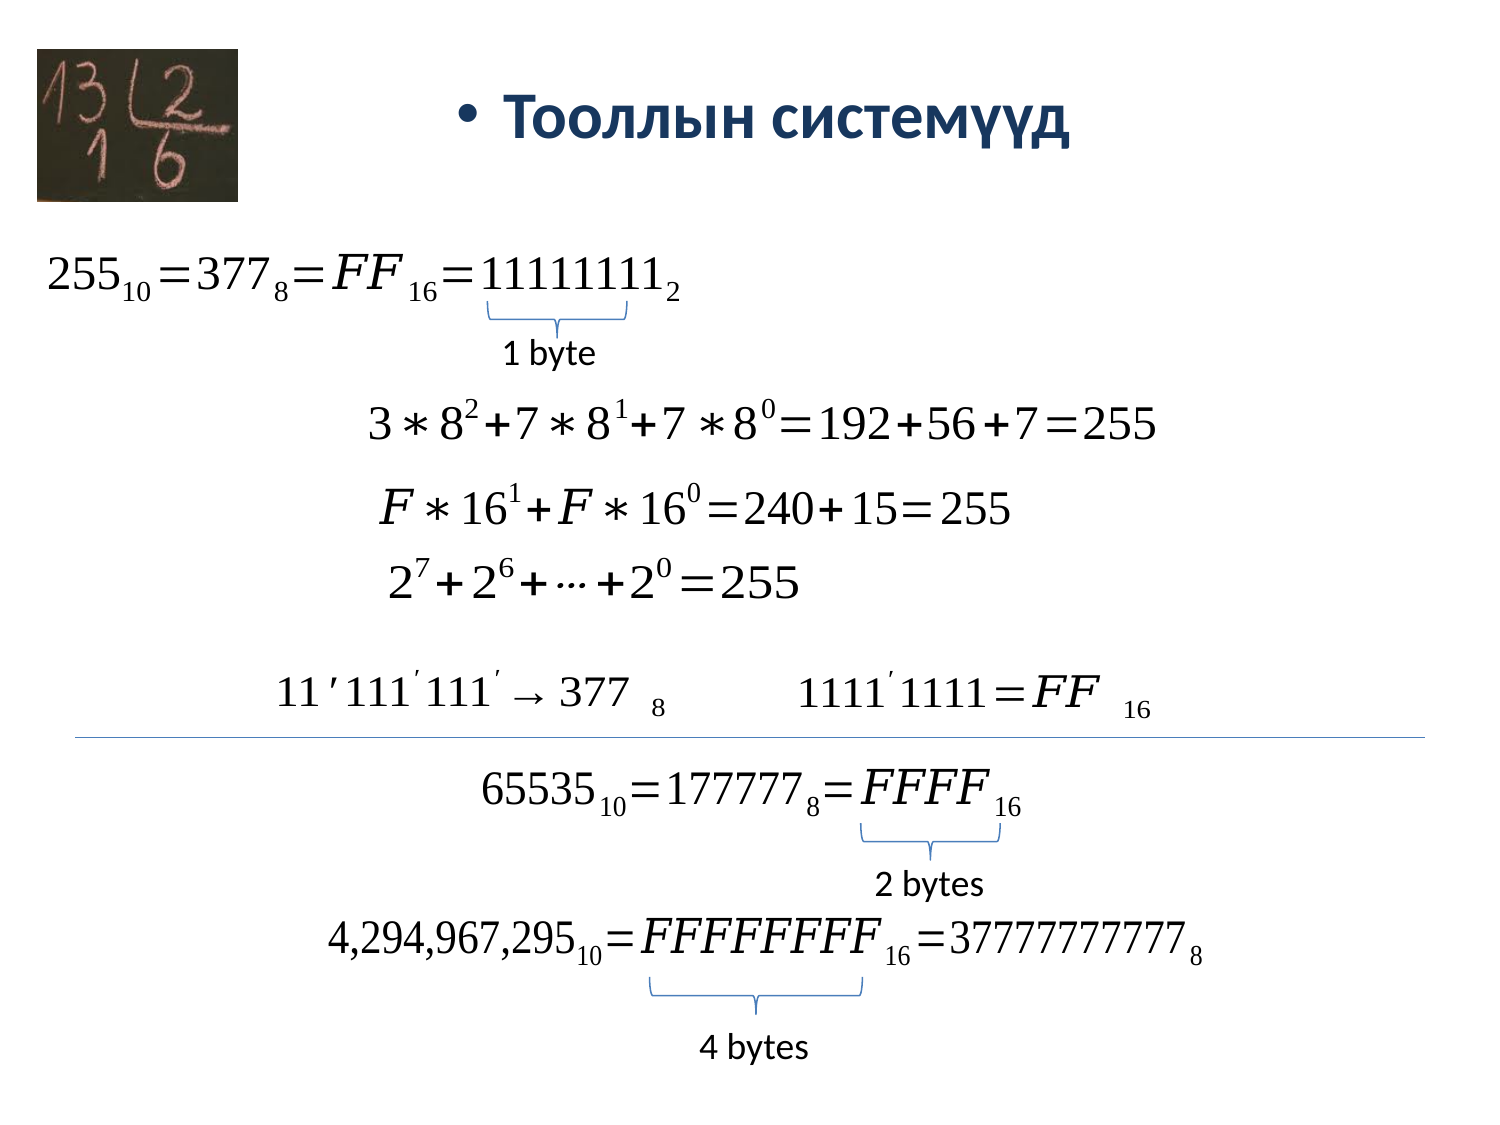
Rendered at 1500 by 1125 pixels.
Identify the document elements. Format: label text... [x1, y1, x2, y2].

text_box 4 bytes [684, 1014, 825, 1075]
text_box [648, 976, 864, 1014]
text_box [859, 823, 1001, 851]
text_box 2 bytes [859, 851, 1000, 912]
text_box [486, 300, 628, 339]
picture [37, 49, 238, 202]
text_box 1 byte [486, 320, 612, 381]
text_box Тооллын системүүд [441, 64, 1086, 160]
